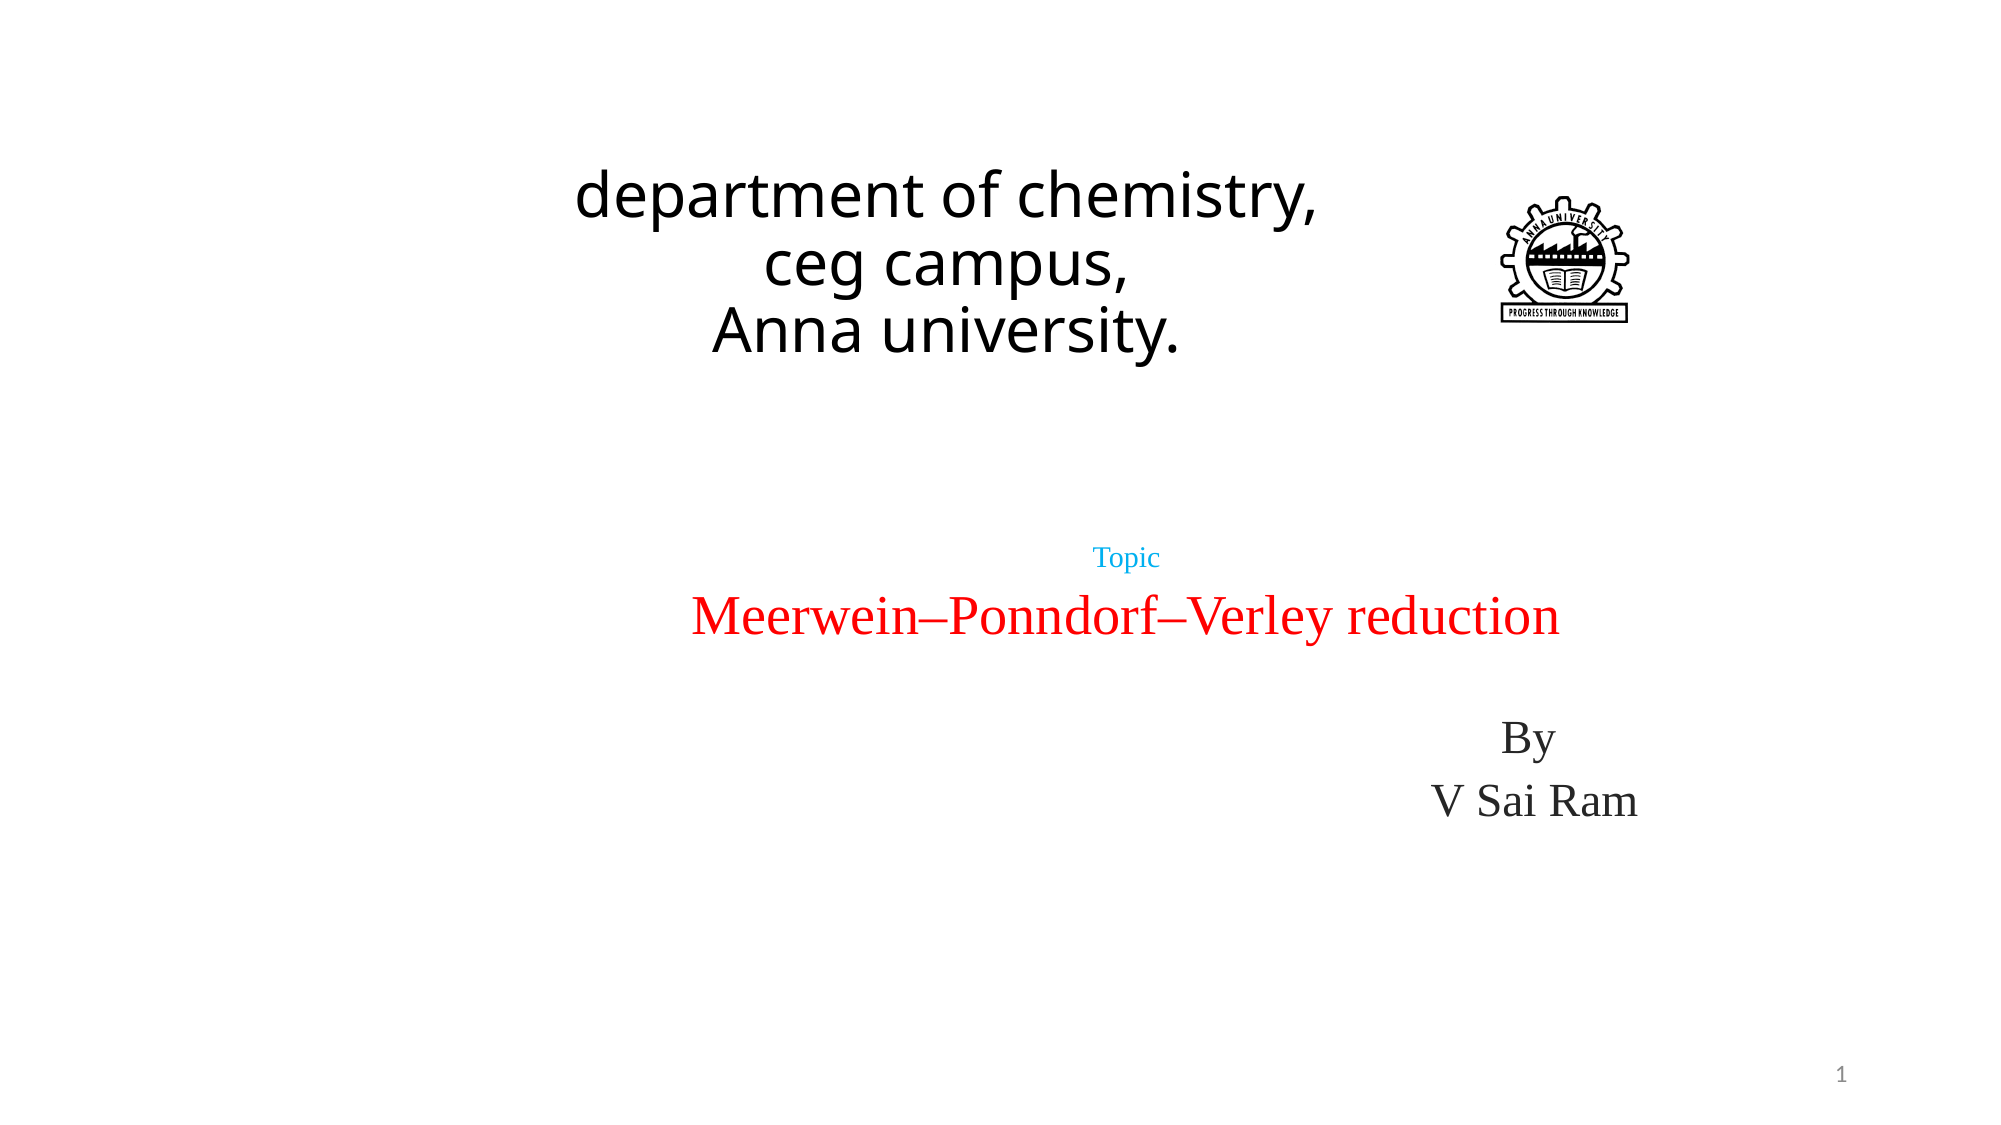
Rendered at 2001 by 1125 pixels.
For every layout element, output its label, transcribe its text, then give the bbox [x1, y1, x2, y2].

slide_number 1 [1412, 1042, 1863, 1103]
subtitle Topic Meerwein–Ponndorf–Verley reduction By V Sai Ram [544, 533, 1709, 902]
picture [1495, 195, 1630, 324]
title department of chemistry, ceg campus, Anna university. [384, 155, 1510, 449]
